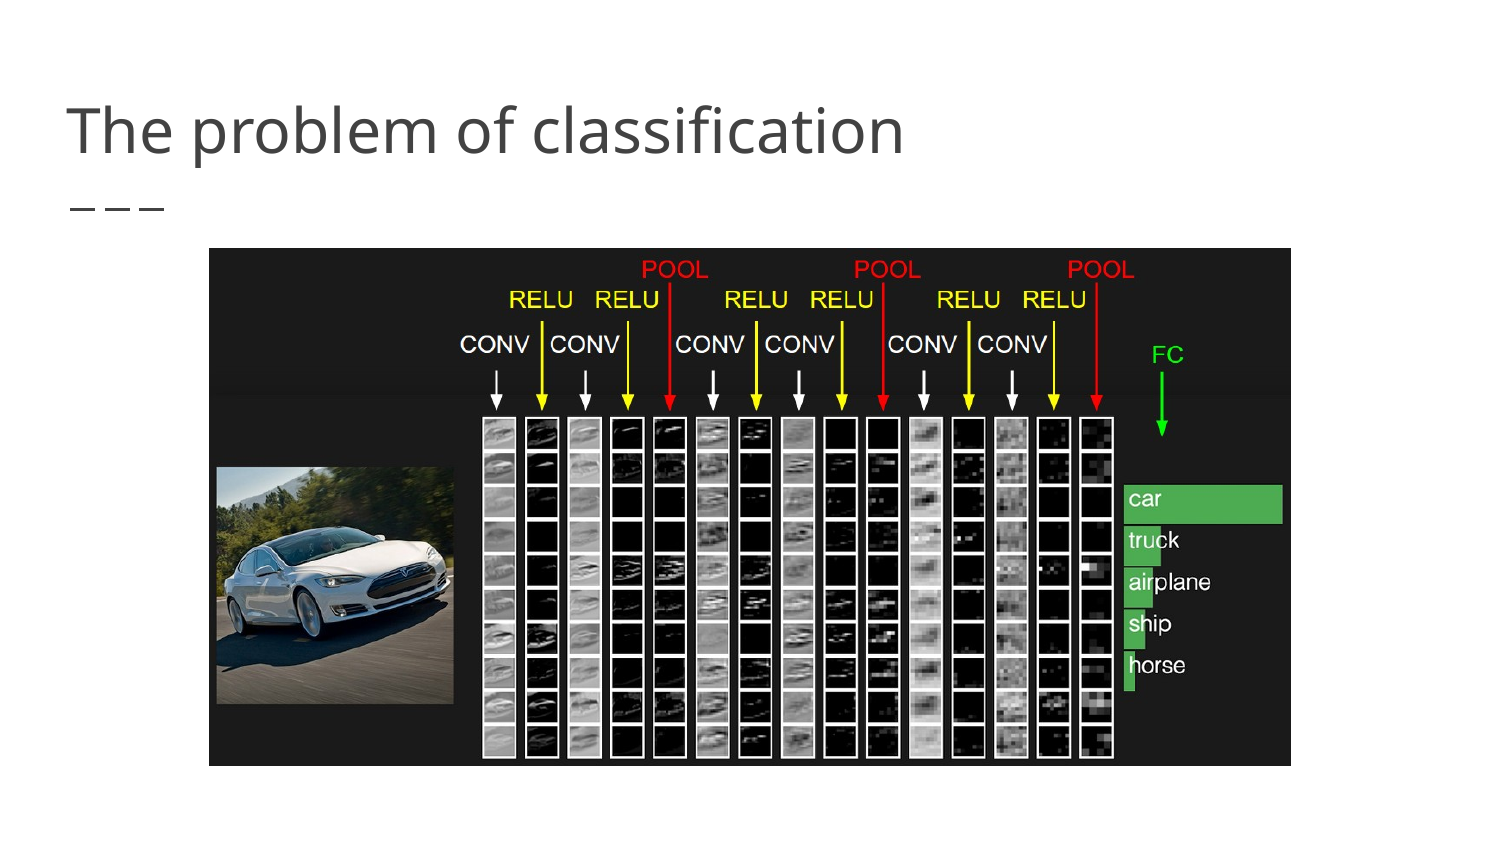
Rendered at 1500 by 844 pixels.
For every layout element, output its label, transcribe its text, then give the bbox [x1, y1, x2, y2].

title The problem of classification [51, 61, 1449, 182]
picture [209, 247, 1291, 766]
